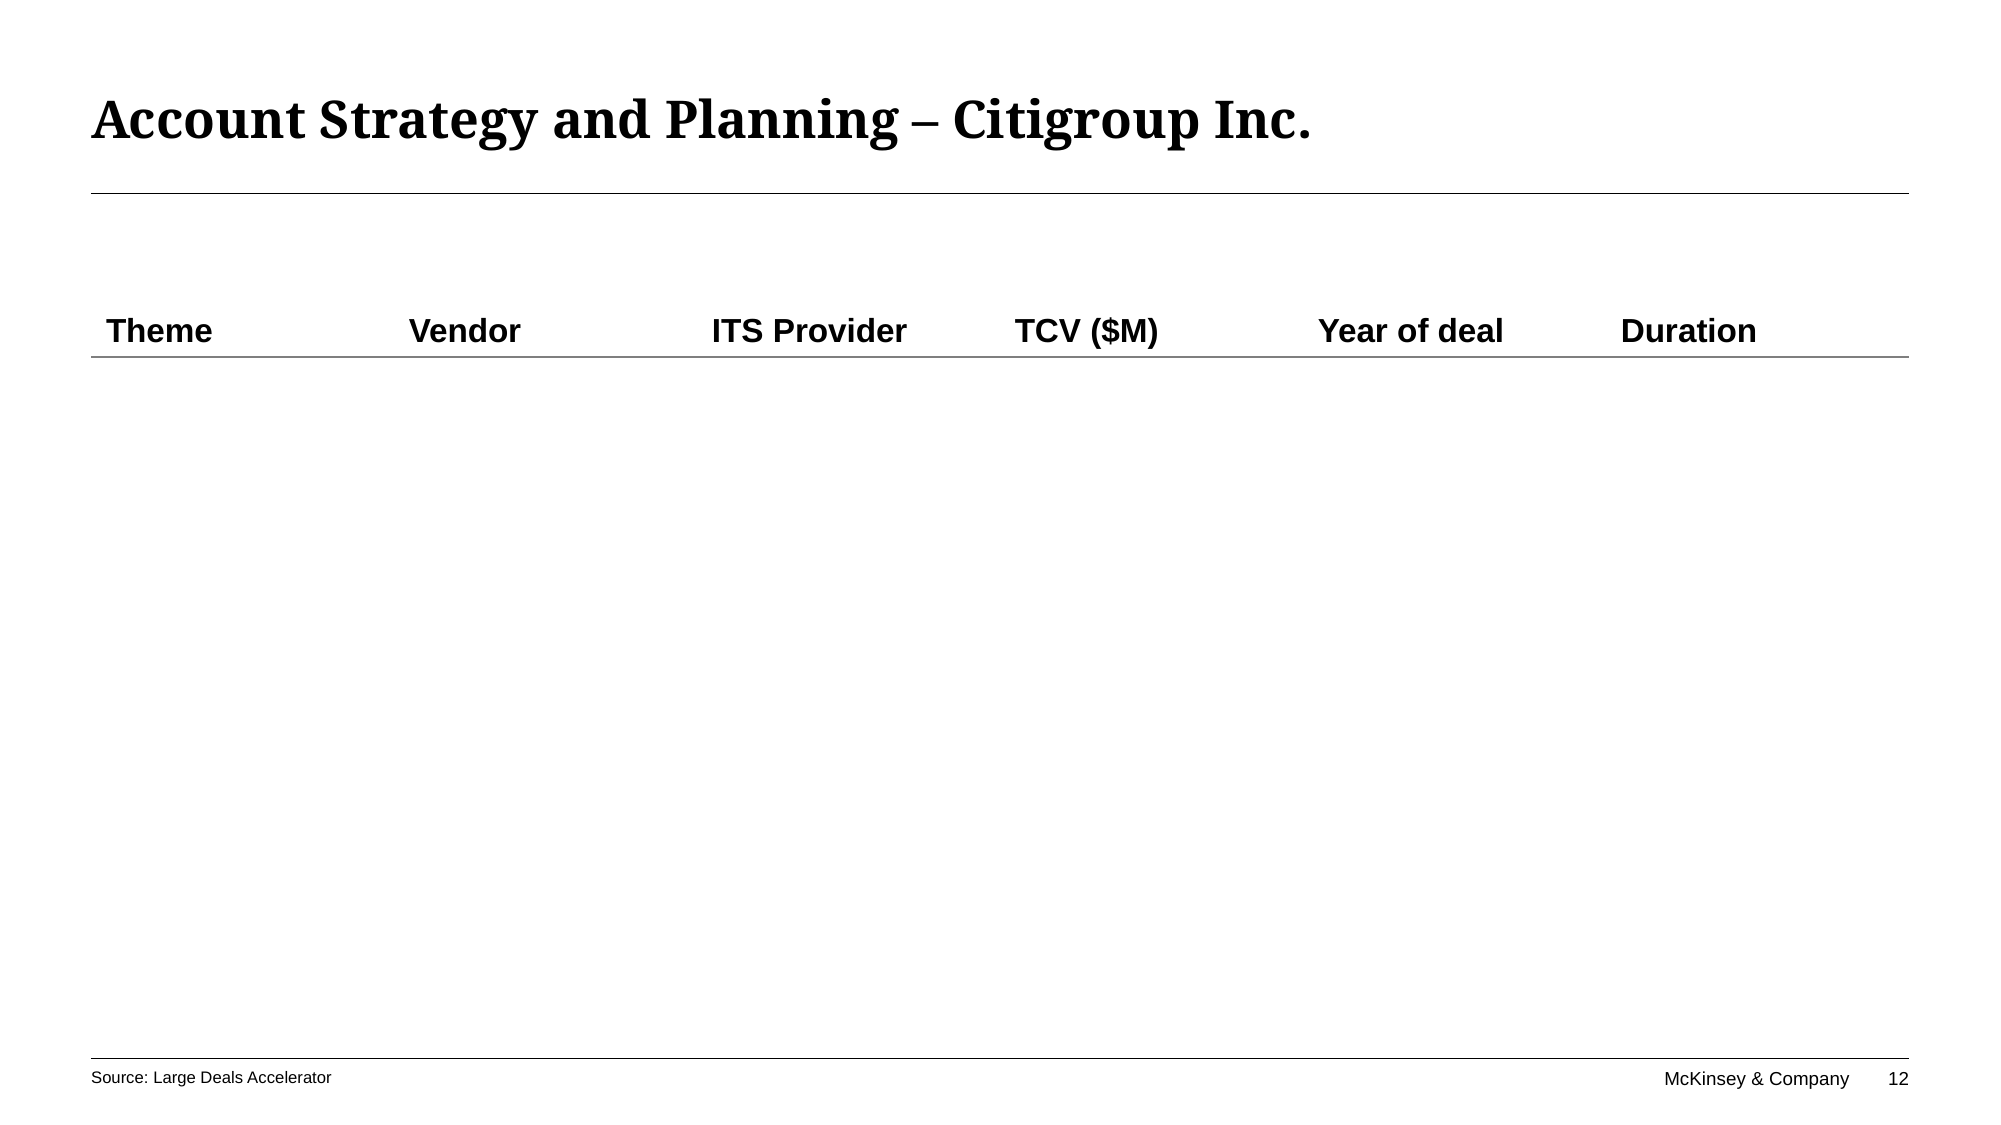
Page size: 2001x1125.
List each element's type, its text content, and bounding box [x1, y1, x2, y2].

table_header Duration [1606, 268, 1909, 356]
table_header TCV ($M) [1000, 268, 1303, 356]
table_header Theme [91, 268, 394, 356]
table_header ITS Provider [697, 268, 1000, 356]
title Account Strategy and Planning – Citigroup Inc. [91, 29, 1909, 150]
table_header Year of deal [1303, 268, 1606, 356]
table_header Vendor [394, 268, 697, 356]
text_box Source: Large Deals Accelerator [90, 1066, 1285, 1087]
